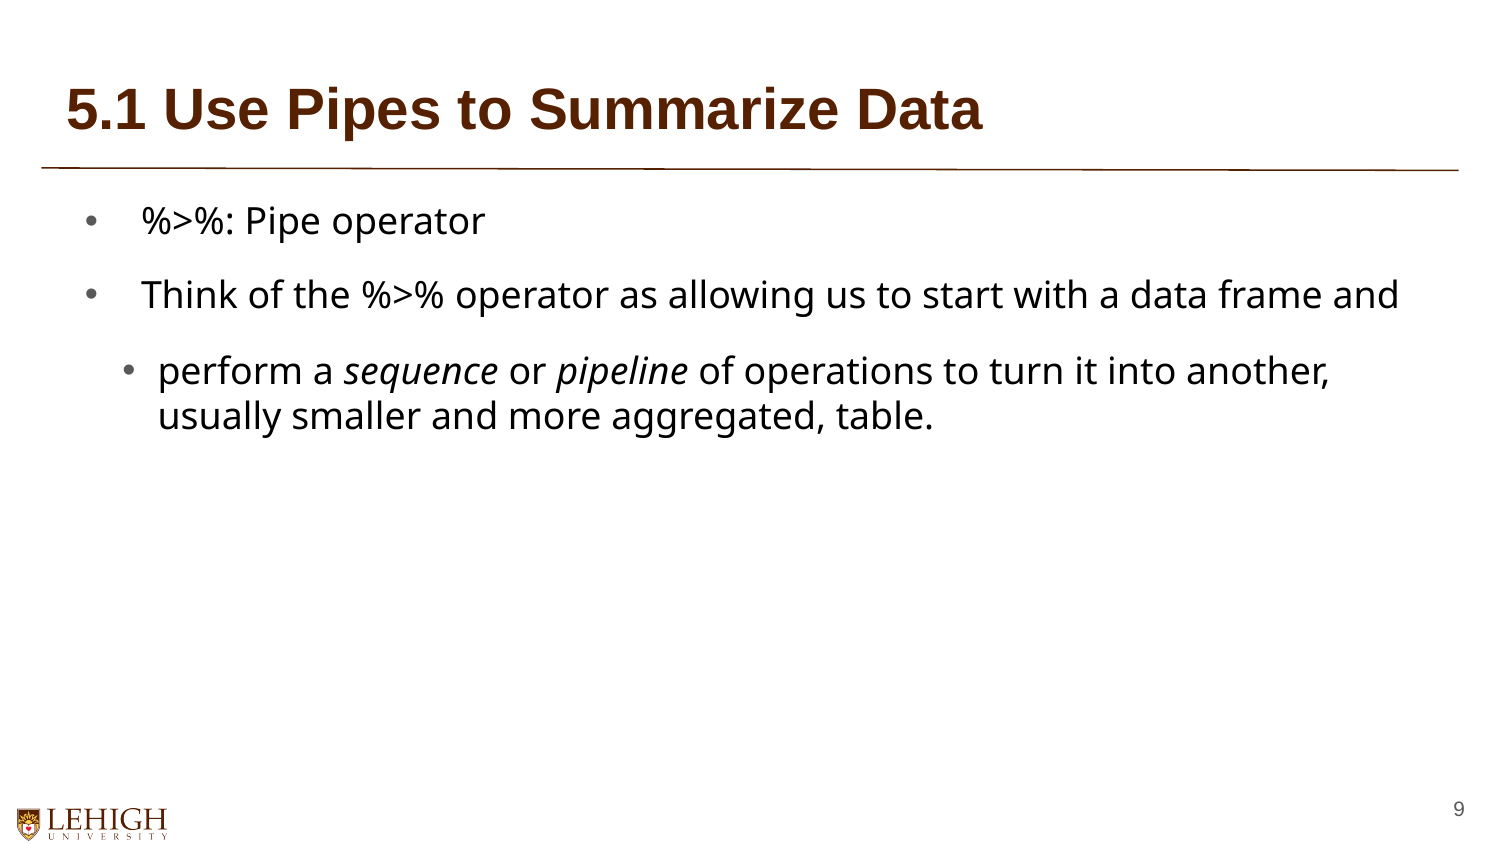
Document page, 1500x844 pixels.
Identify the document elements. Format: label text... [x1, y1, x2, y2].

list %>%: Pipe operator Think of the %>% operator as allowing us to start with a data frame and perform a sequence or pipeline of operations to turn it into another, usually smaller and more aggregated, table. [51, 182, 1449, 796]
slide_number 9 [1389, 776, 1480, 841]
picture [17, 808, 167, 841]
title 5.1 Use Pipes to Summarize Data [51, 56, 1449, 156]
